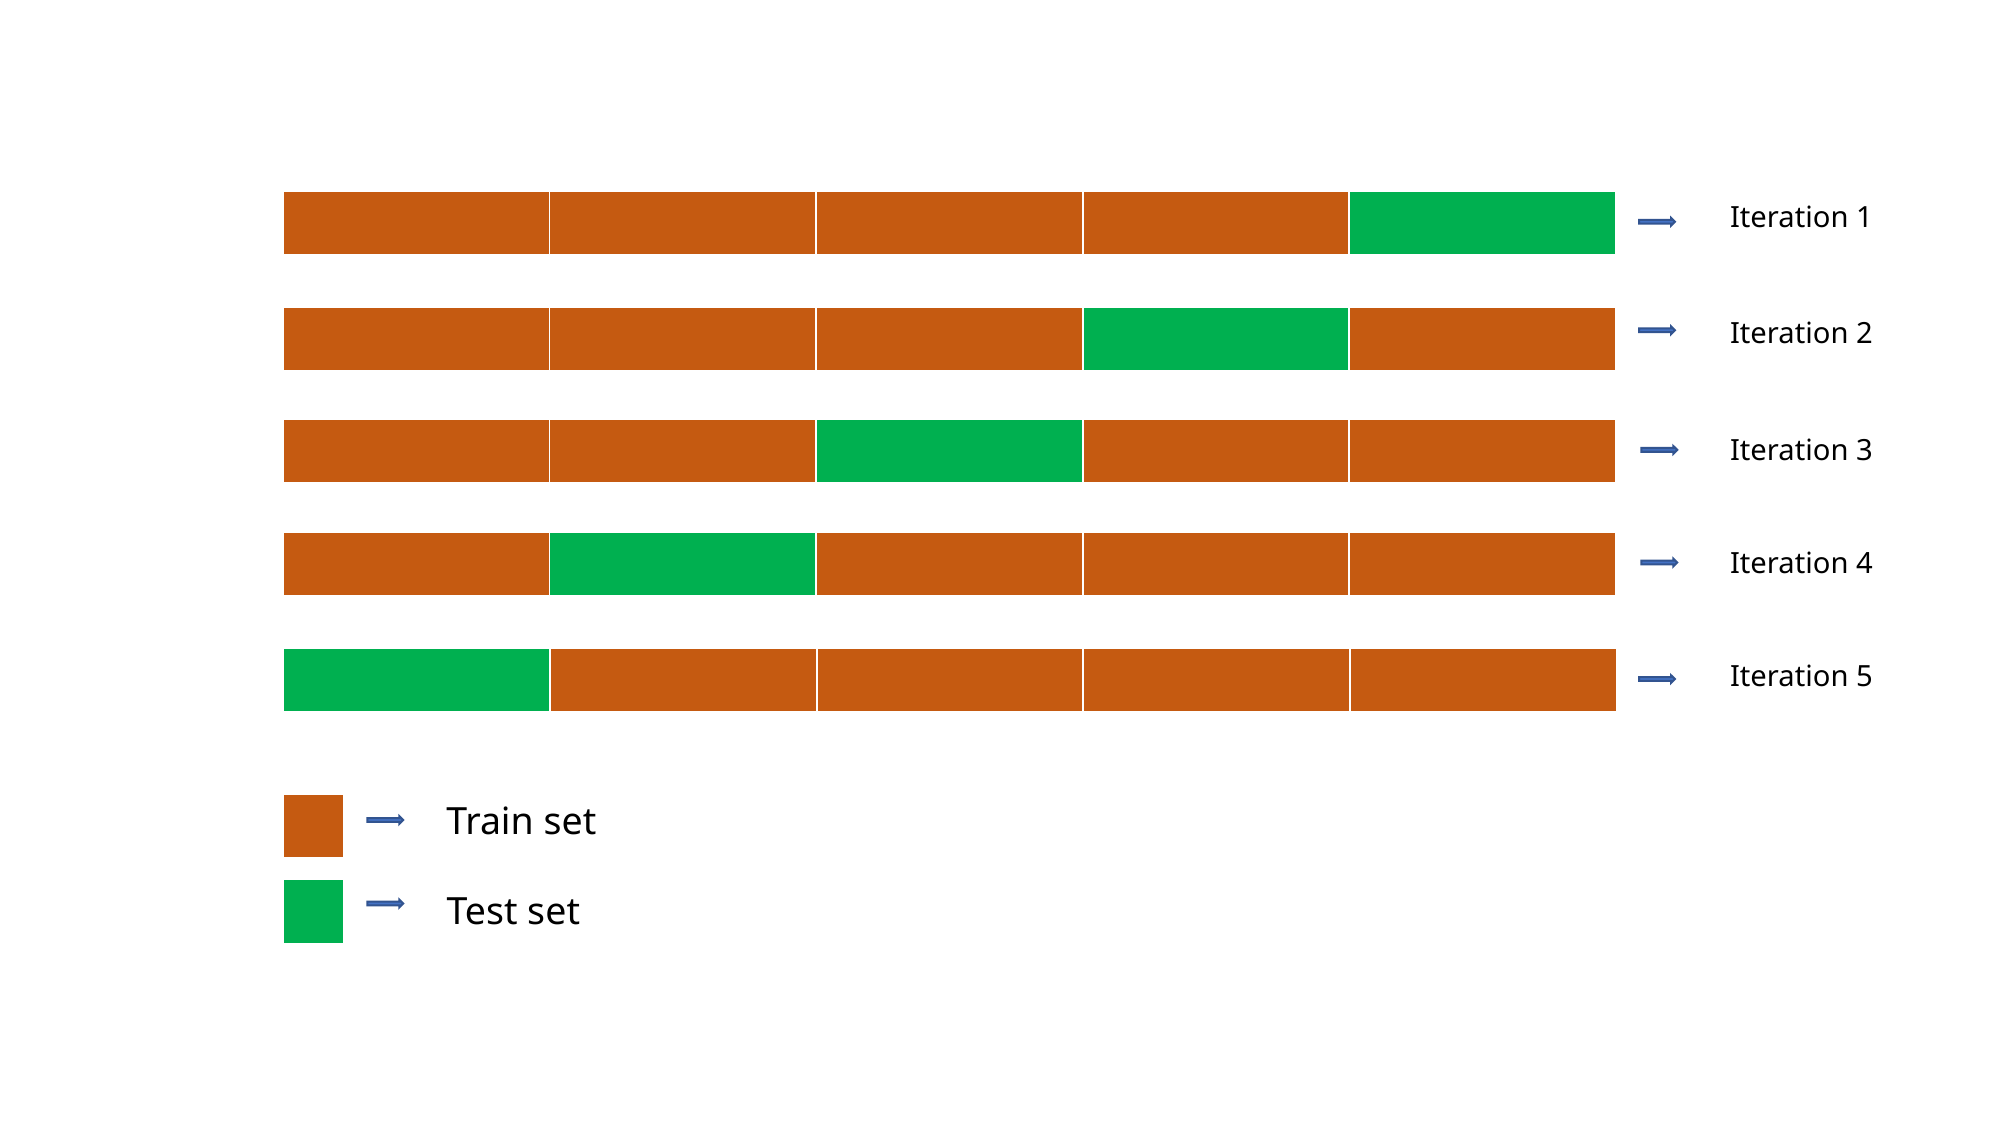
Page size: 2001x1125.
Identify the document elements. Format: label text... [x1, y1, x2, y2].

text_box [1638, 672, 1677, 686]
table_header [1084, 420, 1348, 482]
text_box [1640, 556, 1679, 569]
table_header [817, 308, 1082, 370]
table_header [284, 795, 343, 857]
table_header [550, 533, 815, 595]
table_header [550, 420, 815, 482]
text_box [1638, 215, 1677, 228]
table_header [1084, 308, 1348, 370]
table_header [1084, 192, 1348, 254]
text_box Iteration 3 [1715, 424, 1888, 474]
table_header [817, 533, 1082, 595]
table_header [284, 880, 343, 943]
table_header [284, 649, 549, 711]
table_header [551, 649, 816, 711]
table_header [550, 192, 815, 254]
table_header [1351, 649, 1616, 711]
table_header [817, 192, 1082, 254]
table_header [550, 308, 815, 370]
table_header [1350, 420, 1615, 482]
table_header [1350, 533, 1615, 595]
text_box Iteration 5 [1715, 650, 1888, 700]
text_box [1640, 443, 1679, 457]
table_header [818, 649, 1082, 711]
table_header [1084, 533, 1348, 595]
table_header [284, 192, 549, 254]
table_header [284, 420, 549, 482]
text_box Train set [431, 789, 612, 850]
table_header [1350, 192, 1615, 254]
text_box [1638, 324, 1677, 337]
table_header [1084, 649, 1349, 711]
text_box Iteration 1 [1715, 190, 1888, 241]
text_box [366, 897, 405, 910]
text_box Iteration 2 [1715, 306, 1888, 357]
text_box [366, 813, 405, 827]
table_header [817, 420, 1082, 482]
text_box Test set [431, 879, 596, 940]
text_box Iteration 4 [1715, 537, 1888, 587]
table_header [1350, 308, 1615, 370]
table_header [284, 533, 549, 595]
table_header [284, 308, 549, 370]
